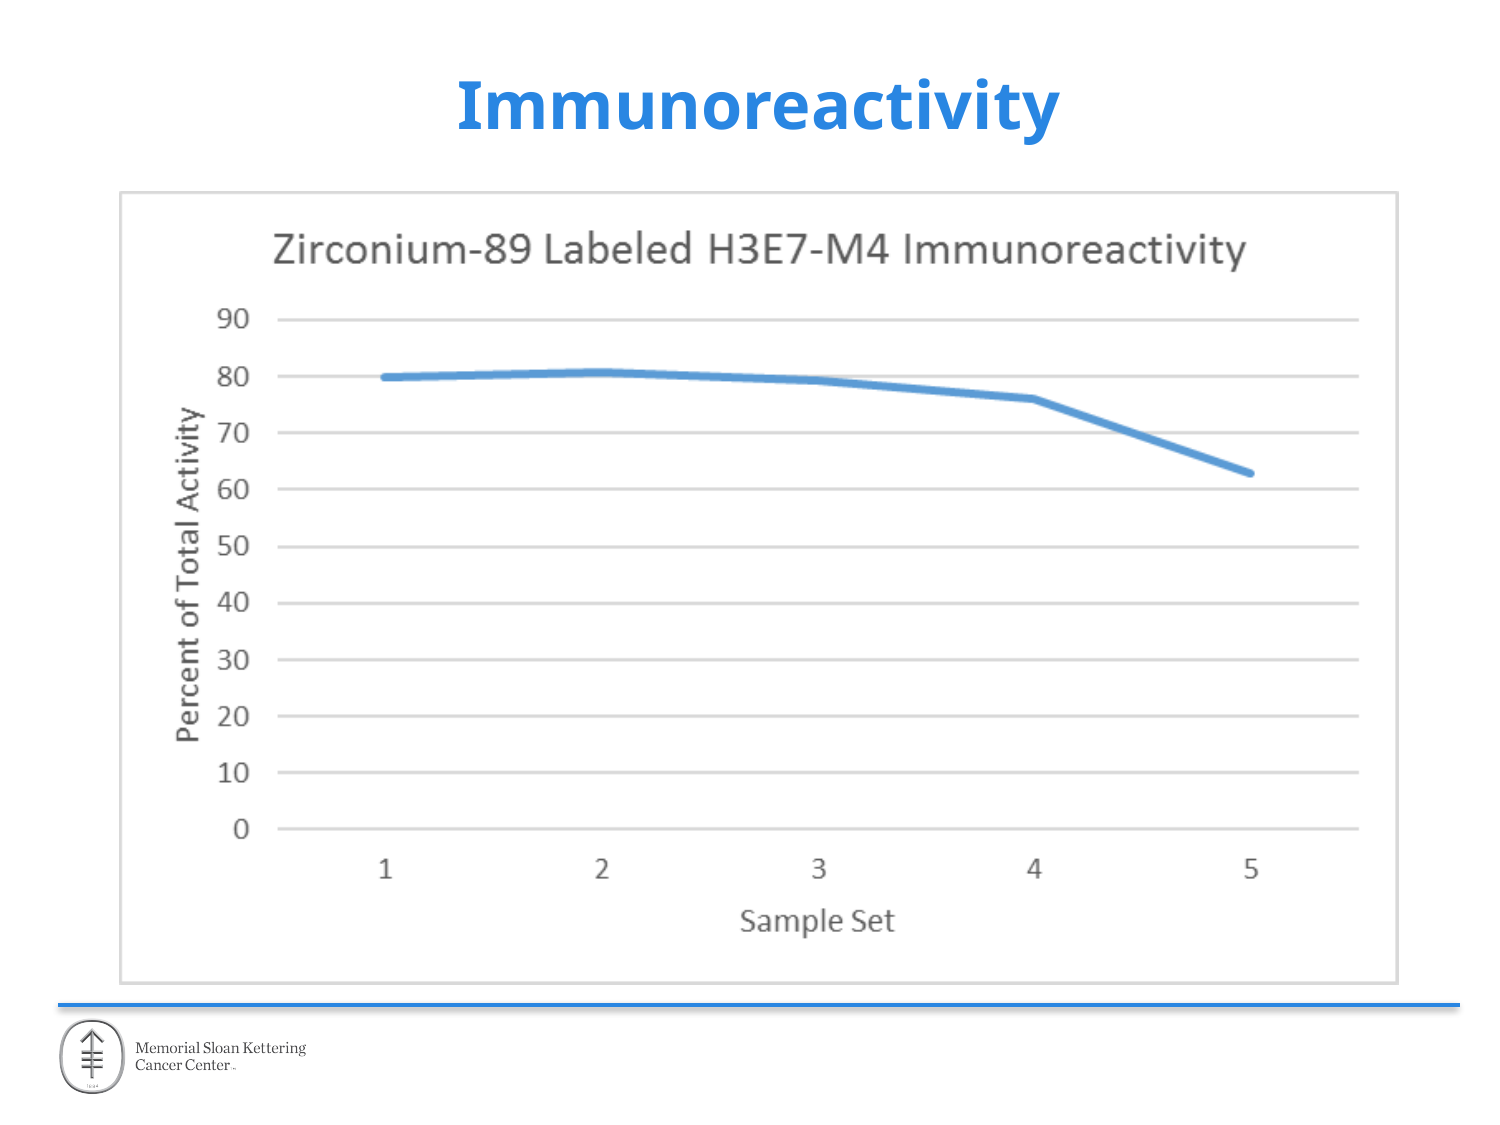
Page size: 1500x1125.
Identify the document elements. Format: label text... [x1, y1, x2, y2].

picture [58, 1017, 307, 1095]
title Immunoreactivity [58, 14, 1460, 192]
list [119, 191, 1399, 985]
